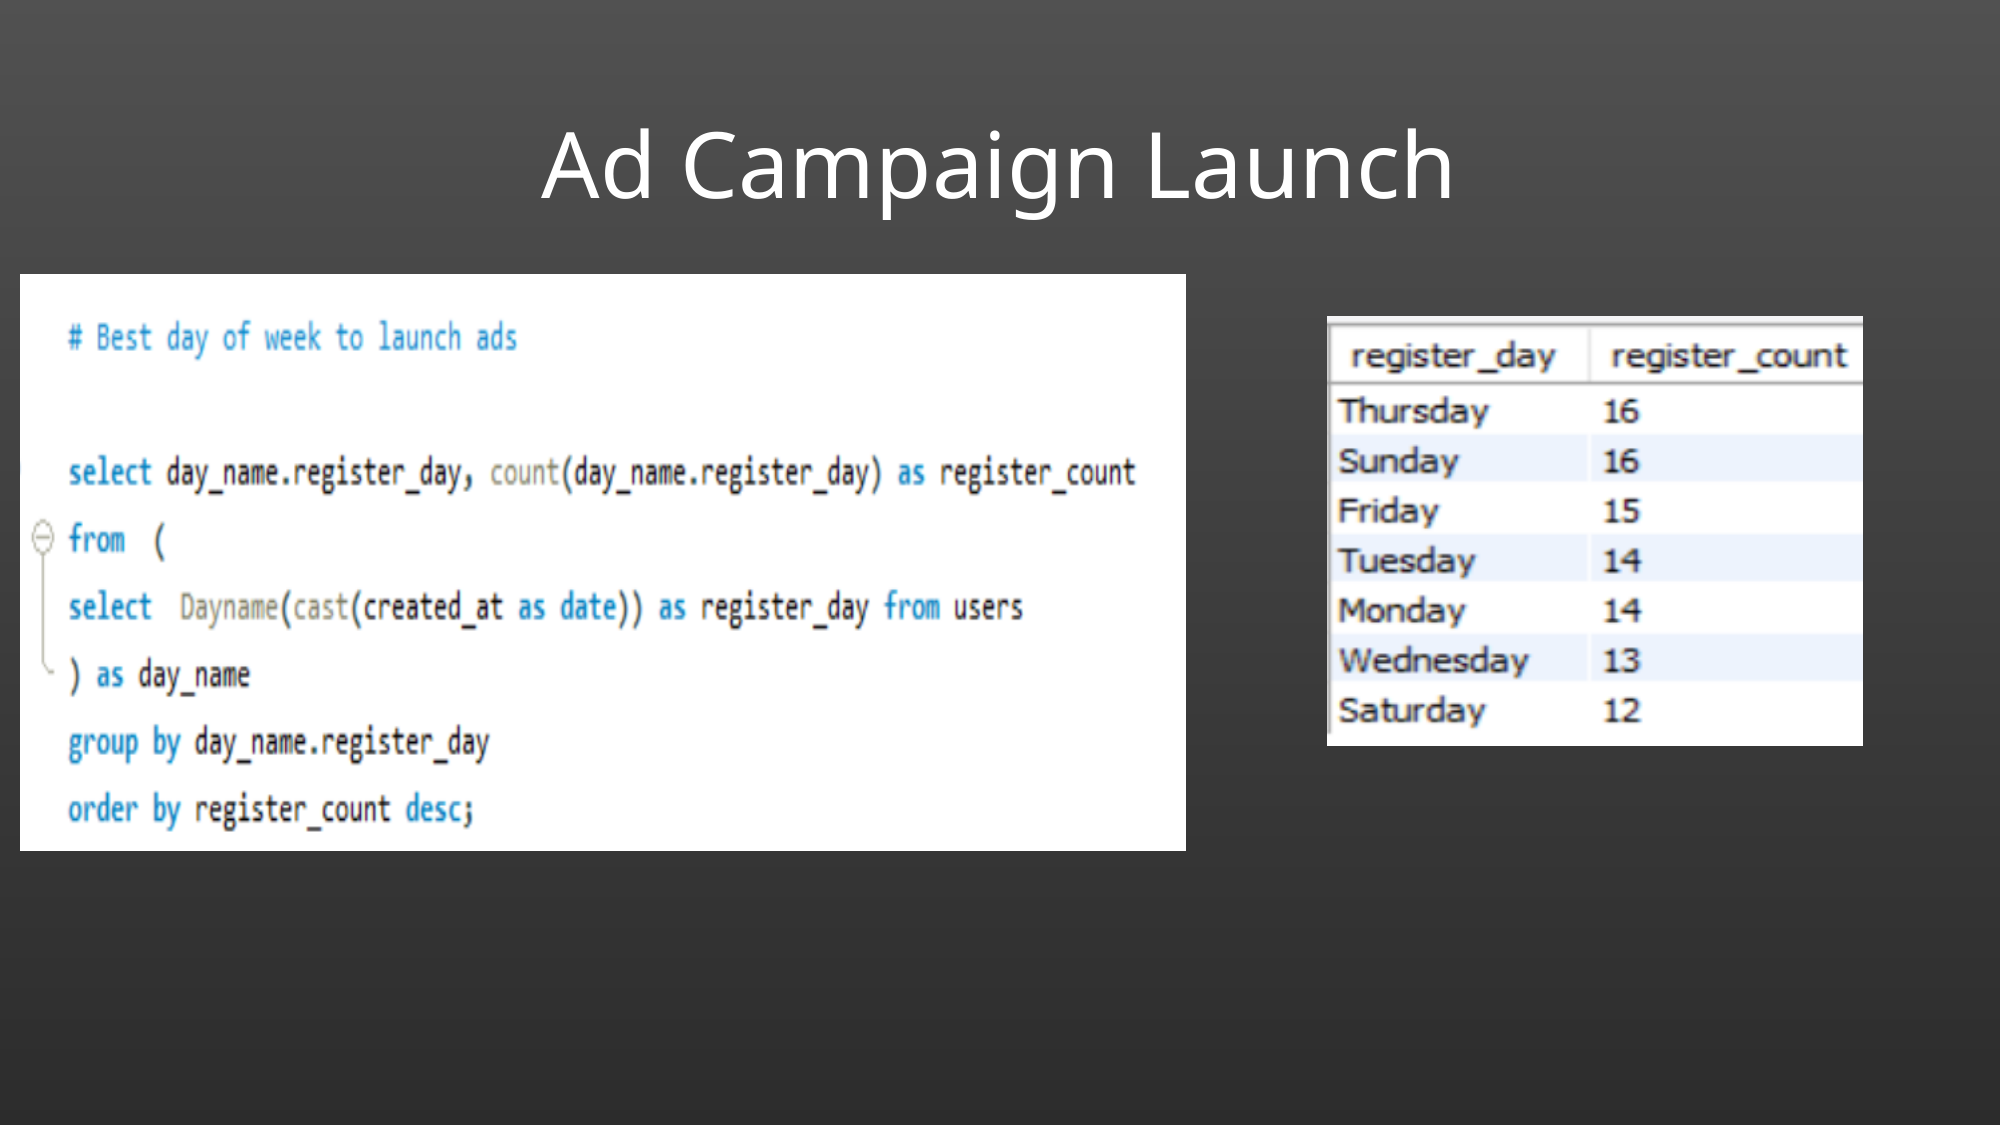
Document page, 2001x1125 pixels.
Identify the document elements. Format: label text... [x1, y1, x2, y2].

title Ad Campaign Launch [137, 59, 1863, 278]
picture [19, 274, 1186, 851]
picture [1327, 316, 1863, 746]
